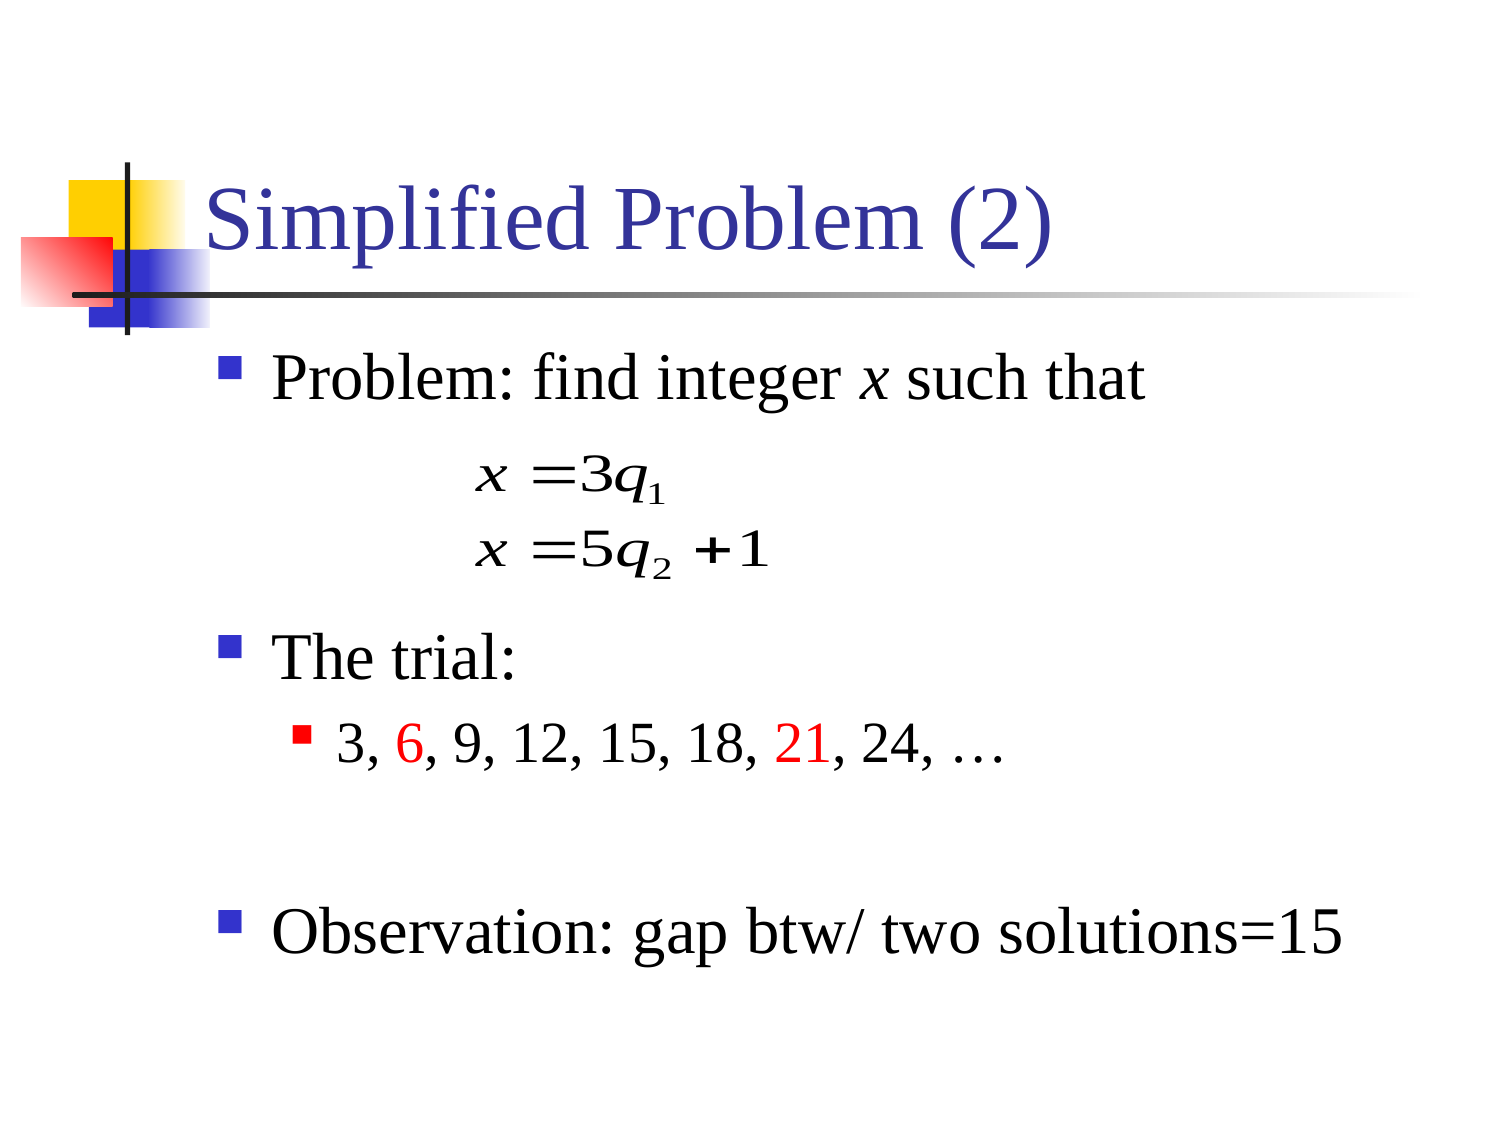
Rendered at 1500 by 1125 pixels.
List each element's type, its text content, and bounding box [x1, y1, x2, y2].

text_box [462, 437, 779, 589]
title Simplified Problem (2) [188, 35, 1468, 275]
list Problem: find integer x such that The trial: 3, 6, 9, 12, 15, 18, 21, 24, … Observation: gap btw/ two solutions=15 [200, 324, 1475, 1000]
